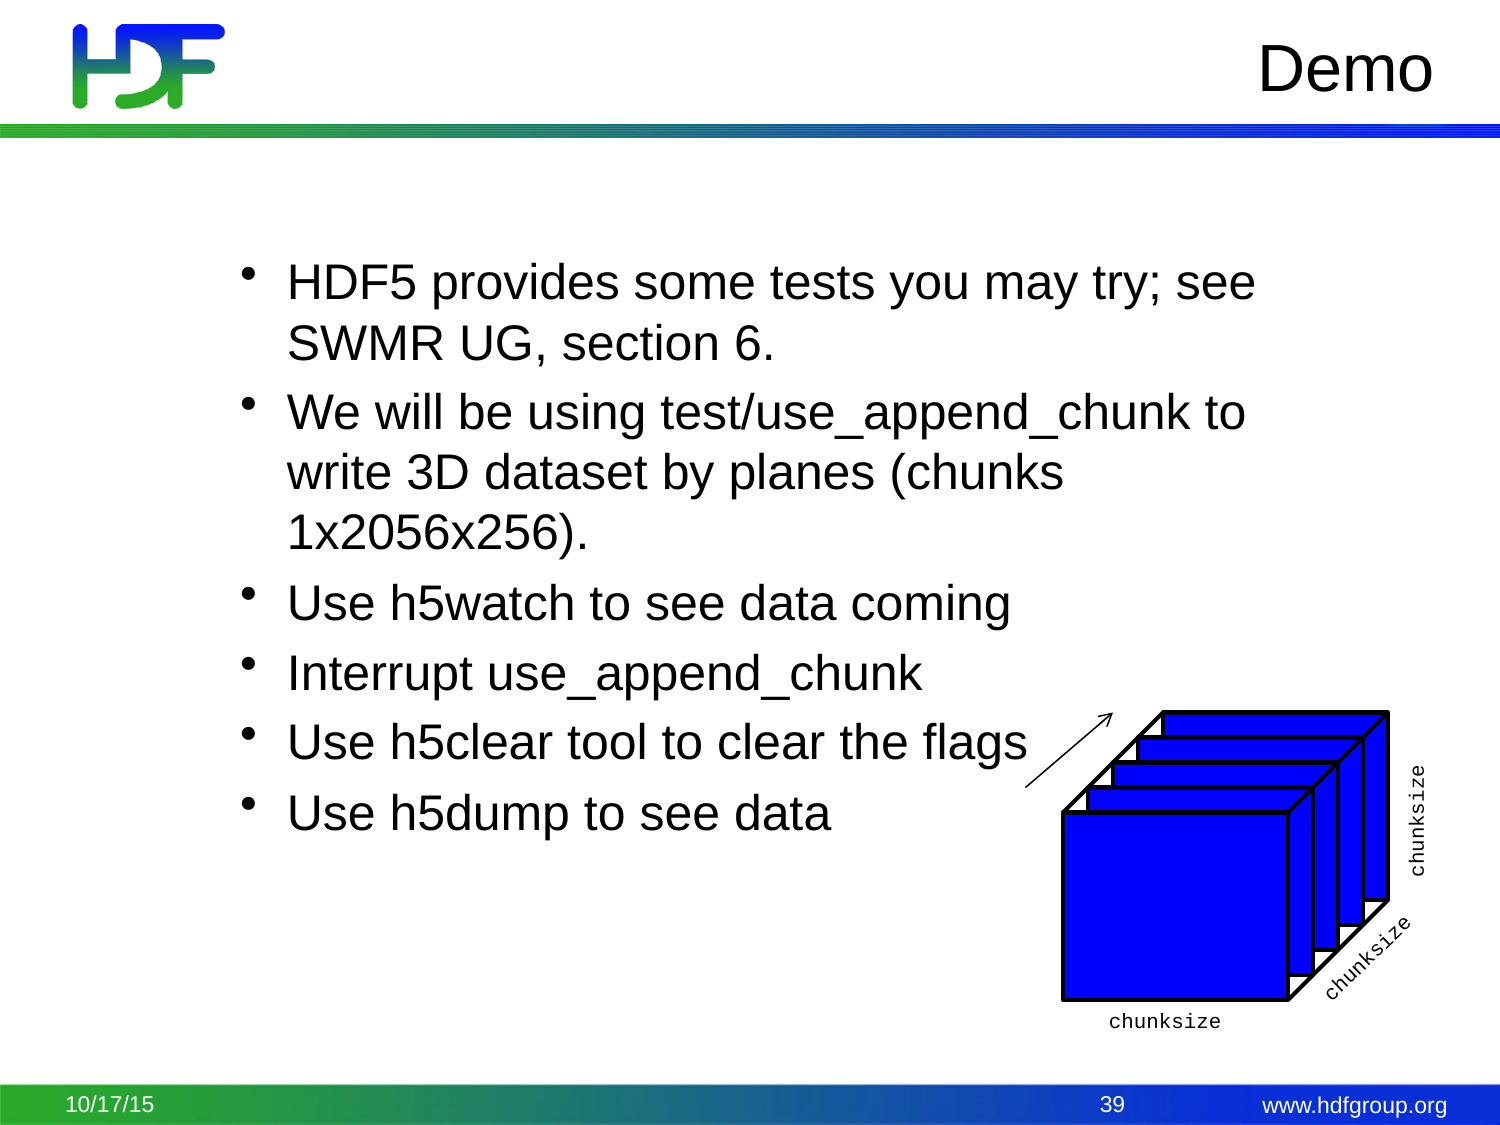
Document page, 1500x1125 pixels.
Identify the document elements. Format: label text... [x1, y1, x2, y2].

title Demo [187, 24, 1451, 113]
list HDF5 provides some tests you may try; see SWMR UG, section 6. We will be using test/use_append_chunk to write 3D dataset by planes (chunks 1x2056x256). Use h5watch to see data coming Interrupt use_append_chunk Use h5clear tool to clear the flags Use h5dump to see data [149, 162, 1351, 913]
slide_number 39 [1049, 1087, 1176, 1125]
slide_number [49, 1087, 751, 1125]
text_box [1025, 712, 1438, 1039]
picture [0, 0, 1500, 1125]
text_box [797, 368, 829, 445]
